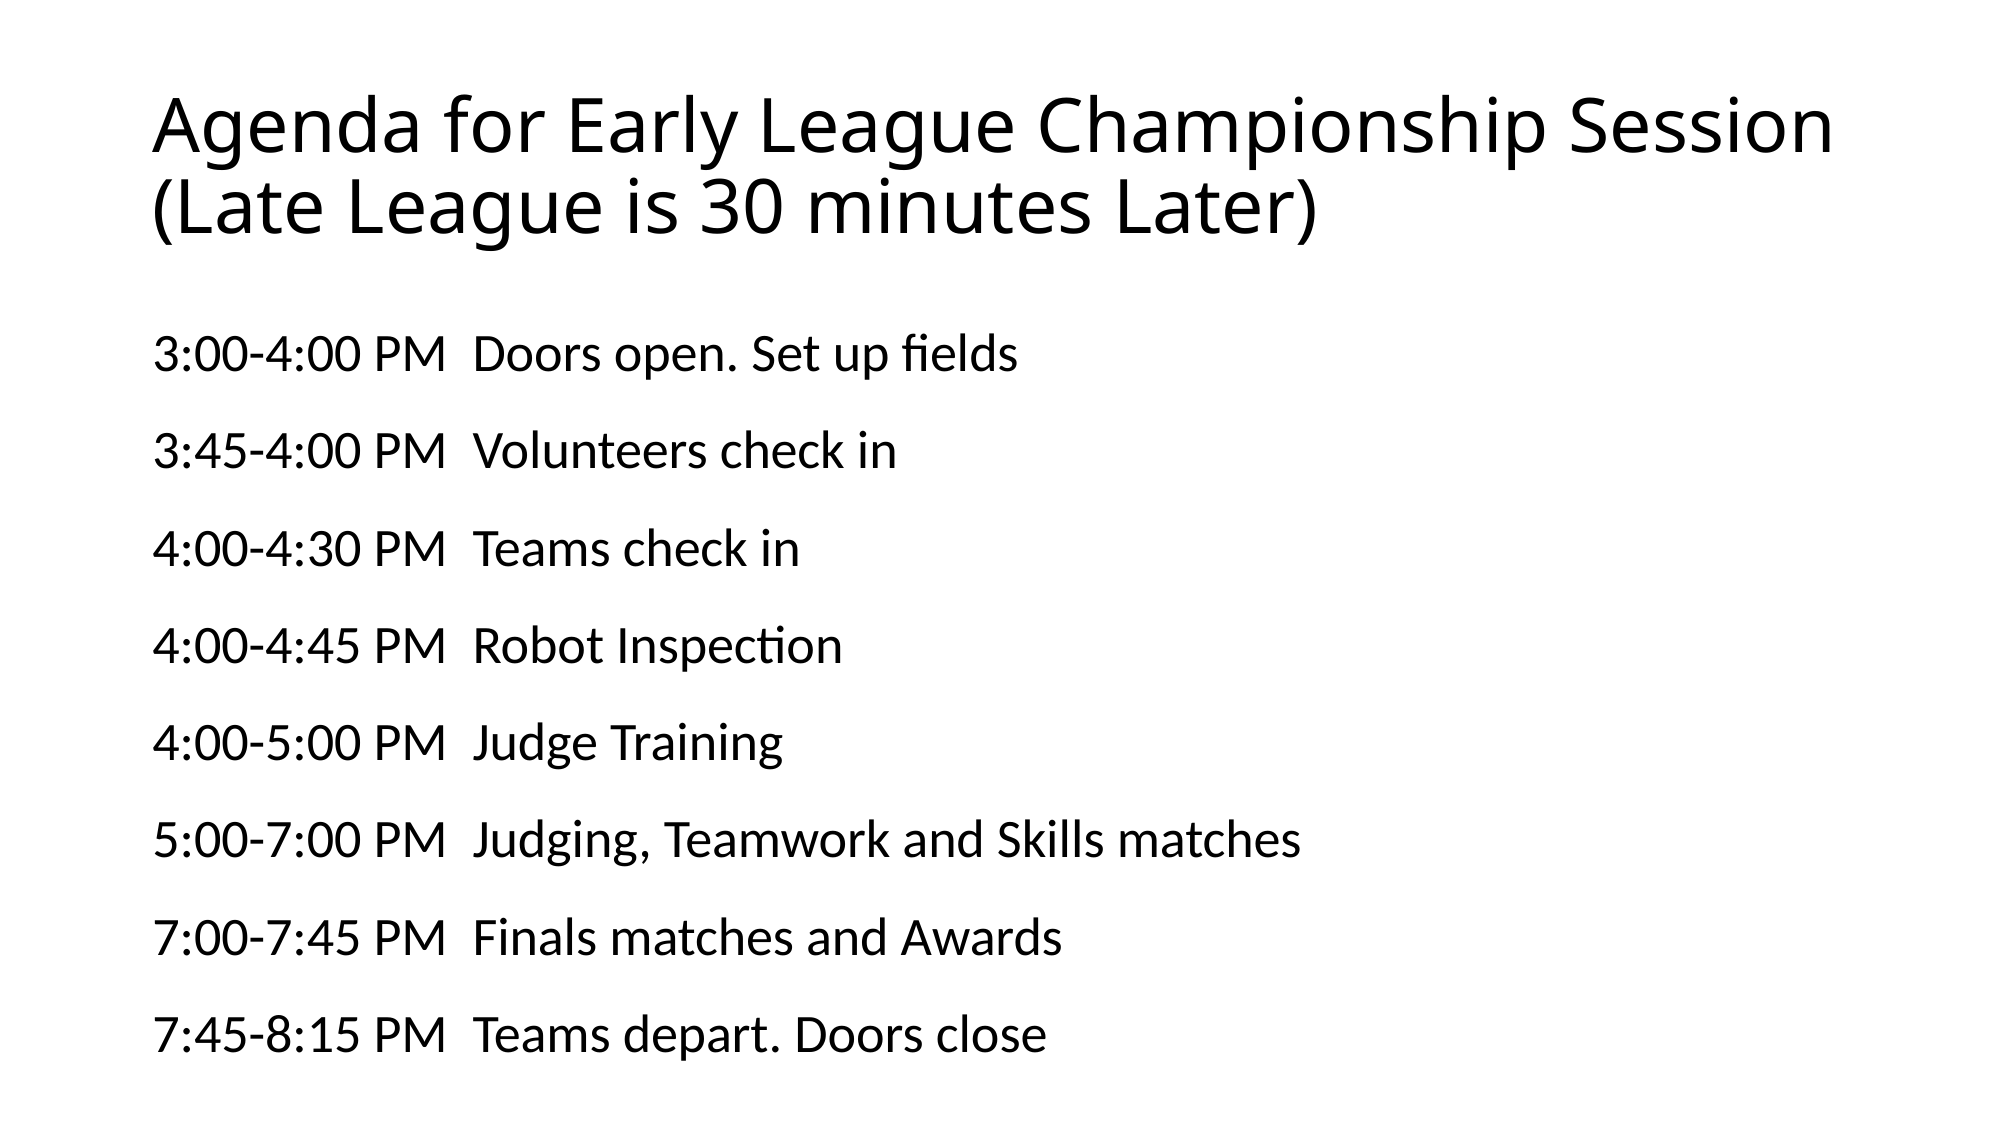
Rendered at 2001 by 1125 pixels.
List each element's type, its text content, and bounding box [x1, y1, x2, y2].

list 3:00-4:00 PM Doors open. Set up fields 3:45-4:00 PM Volunteers check in 4:00-4:30 PM Teams check in 4:00-4:45 PM Robot Inspection 4:00-5:00 PM Judge Training 5:00-7:00 PM Judging, Teamwork and Skills matches 7:00-7:45 PM Finals matches and Awards 7:45-8:15 PM Teams depart. Doors close [137, 277, 1863, 1079]
title Agenda for Early League Championship Session (Late League is 30 minutes Later) [137, 59, 1863, 277]
